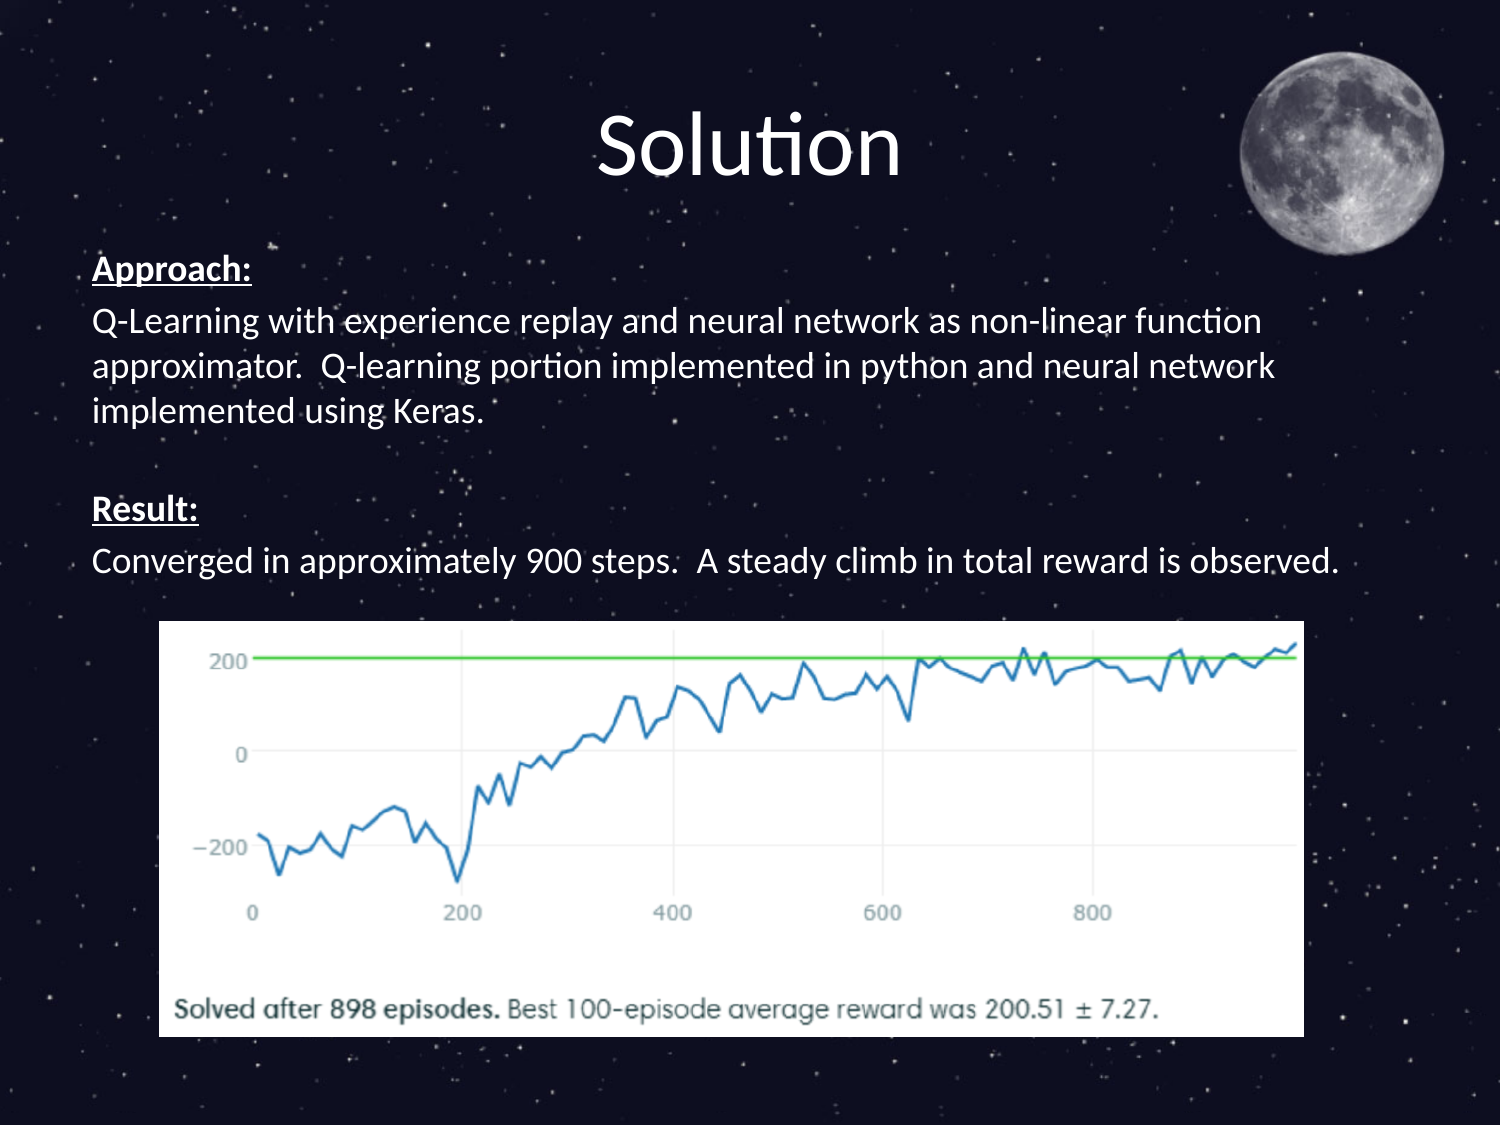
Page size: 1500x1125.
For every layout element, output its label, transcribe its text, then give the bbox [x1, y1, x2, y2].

title Solution [75, 45, 1425, 233]
picture [0, 0, 1500, 1125]
list Approach: Q-Learning with experience replay and neural network as non-linear function approximator. Q-learning portion implemented in python and neural network implemented using Keras. Result: Converged in approximately 900 steps. A steady climb in total reward is observed. [76, 236, 1427, 979]
